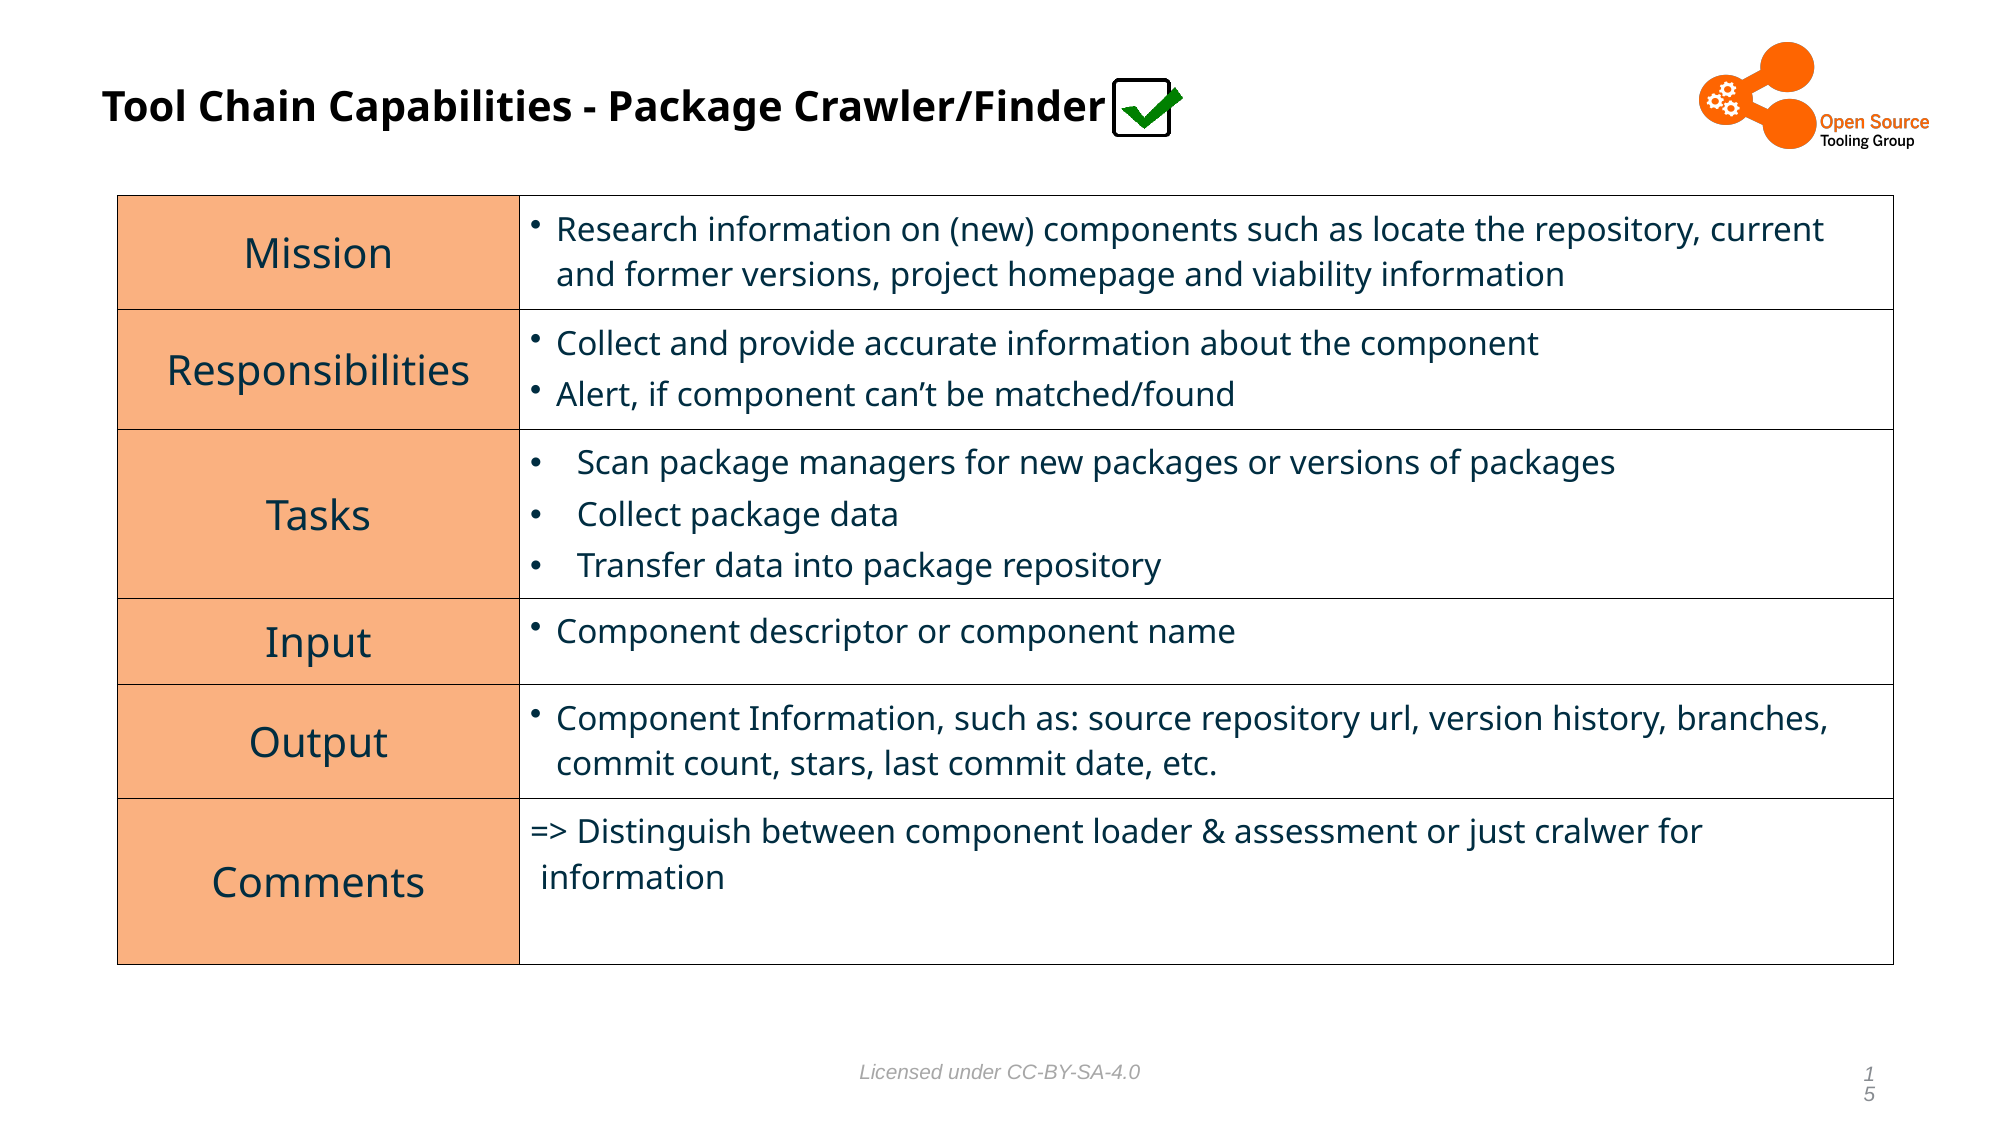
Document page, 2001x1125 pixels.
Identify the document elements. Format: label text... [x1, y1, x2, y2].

picture [1699, 42, 1929, 149]
table_header Research information on (new) components such as locate the repository, current and former versions, project homepage and viability information [520, 196, 1893, 309]
table_cell Component Information, such as: source repository url, version history, branches, commit count, stars, last commit date, etc. [520, 685, 1893, 798]
table_cell Responsibilities [118, 310, 519, 429]
table_header Mission [118, 196, 519, 309]
table_cell Output [118, 685, 519, 798]
table_cell Scan package managers for new packages or versions of packages Collect package data Transfer data into package repository [520, 430, 1893, 598]
table_cell Collect and provide accurate information about the component Alert, if component can’t be matched/found [520, 310, 1893, 429]
table_cell Tasks [118, 430, 519, 598]
table_cell Input [118, 599, 519, 684]
title Tool Chain Capabilities - Package Crawler/Finder [93, 58, 1707, 157]
table_cell Component descriptor or component name [520, 599, 1893, 684]
slide_number 15 [1855, 1053, 1886, 1092]
picture [1112, 78, 1183, 137]
table_cell => Distinguish between component loader & assessment or just cralwer for information [520, 799, 1893, 964]
table_cell Comments [118, 799, 519, 964]
